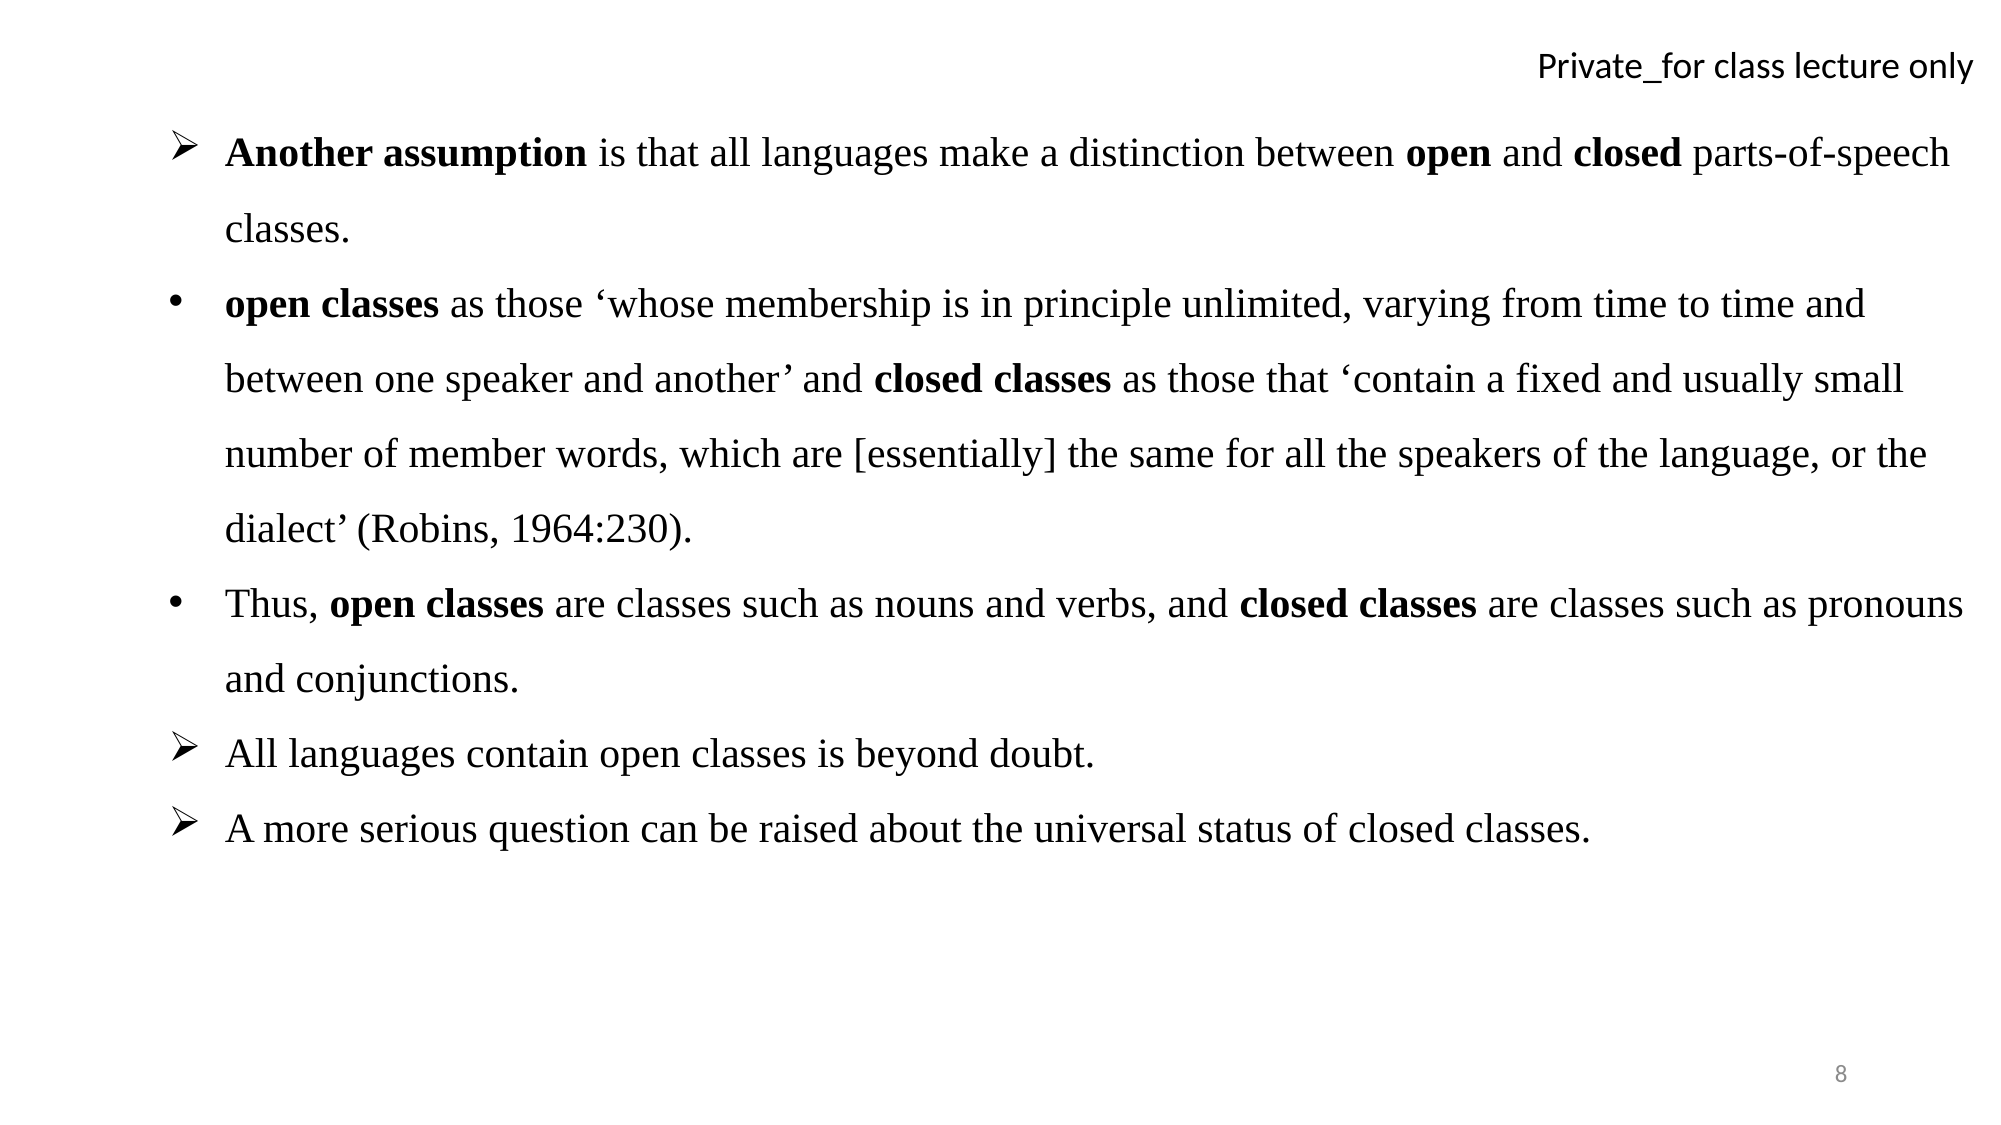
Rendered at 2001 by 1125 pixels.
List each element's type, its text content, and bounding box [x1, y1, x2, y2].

subtitle Another assumption is that all languages make a distinction between open and closed parts-of-speech classes. open classes as those ‘whose membership is in principle unlimited, varying from time to time and between one speaker and another’ and closed classes as those that ‘contain a fixed and usually small number of member words, which are [essentially] the same for all the speakers of the language, or the dialect’ (Robins, 1964:230). Thus, open classes are classes such as nouns and verbs, and closed classes are classes such as pronouns and conjunctions. All languages contain open classes is beyond doubt. A more serious question can be raised about the universal status of closed classes. [153, 92, 1988, 1043]
slide_number 8 [1412, 1042, 1863, 1103]
